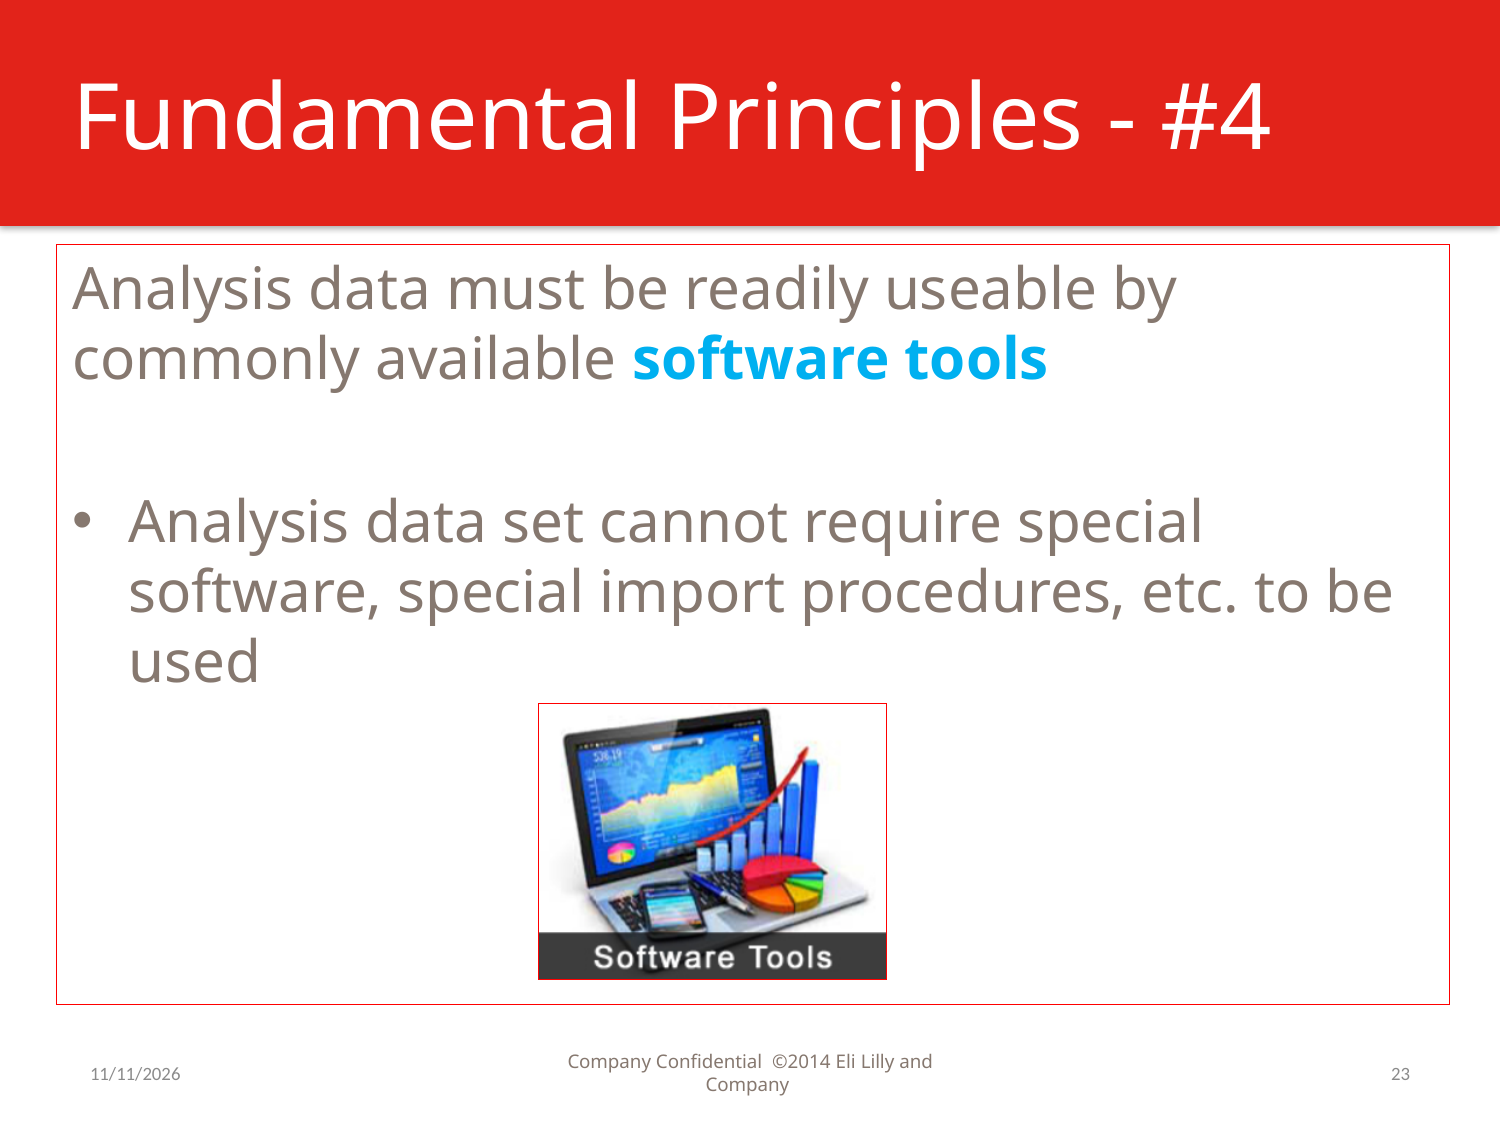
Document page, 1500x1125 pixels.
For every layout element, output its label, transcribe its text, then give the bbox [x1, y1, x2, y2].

picture [538, 703, 887, 979]
list Analysis data must be readily useable by commonly available software tools Analysis data set cannot require special software, special import procedures, etc. to be used [56, 244, 1450, 1005]
footer Company Confidential ©2014 Eli Lilly and Company [512, 1042, 988, 1103]
slide_number 23 [1074, 1042, 1425, 1103]
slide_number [75, 1042, 425, 1103]
title Fundamental Principles - #4 [56, 19, 1450, 207]
